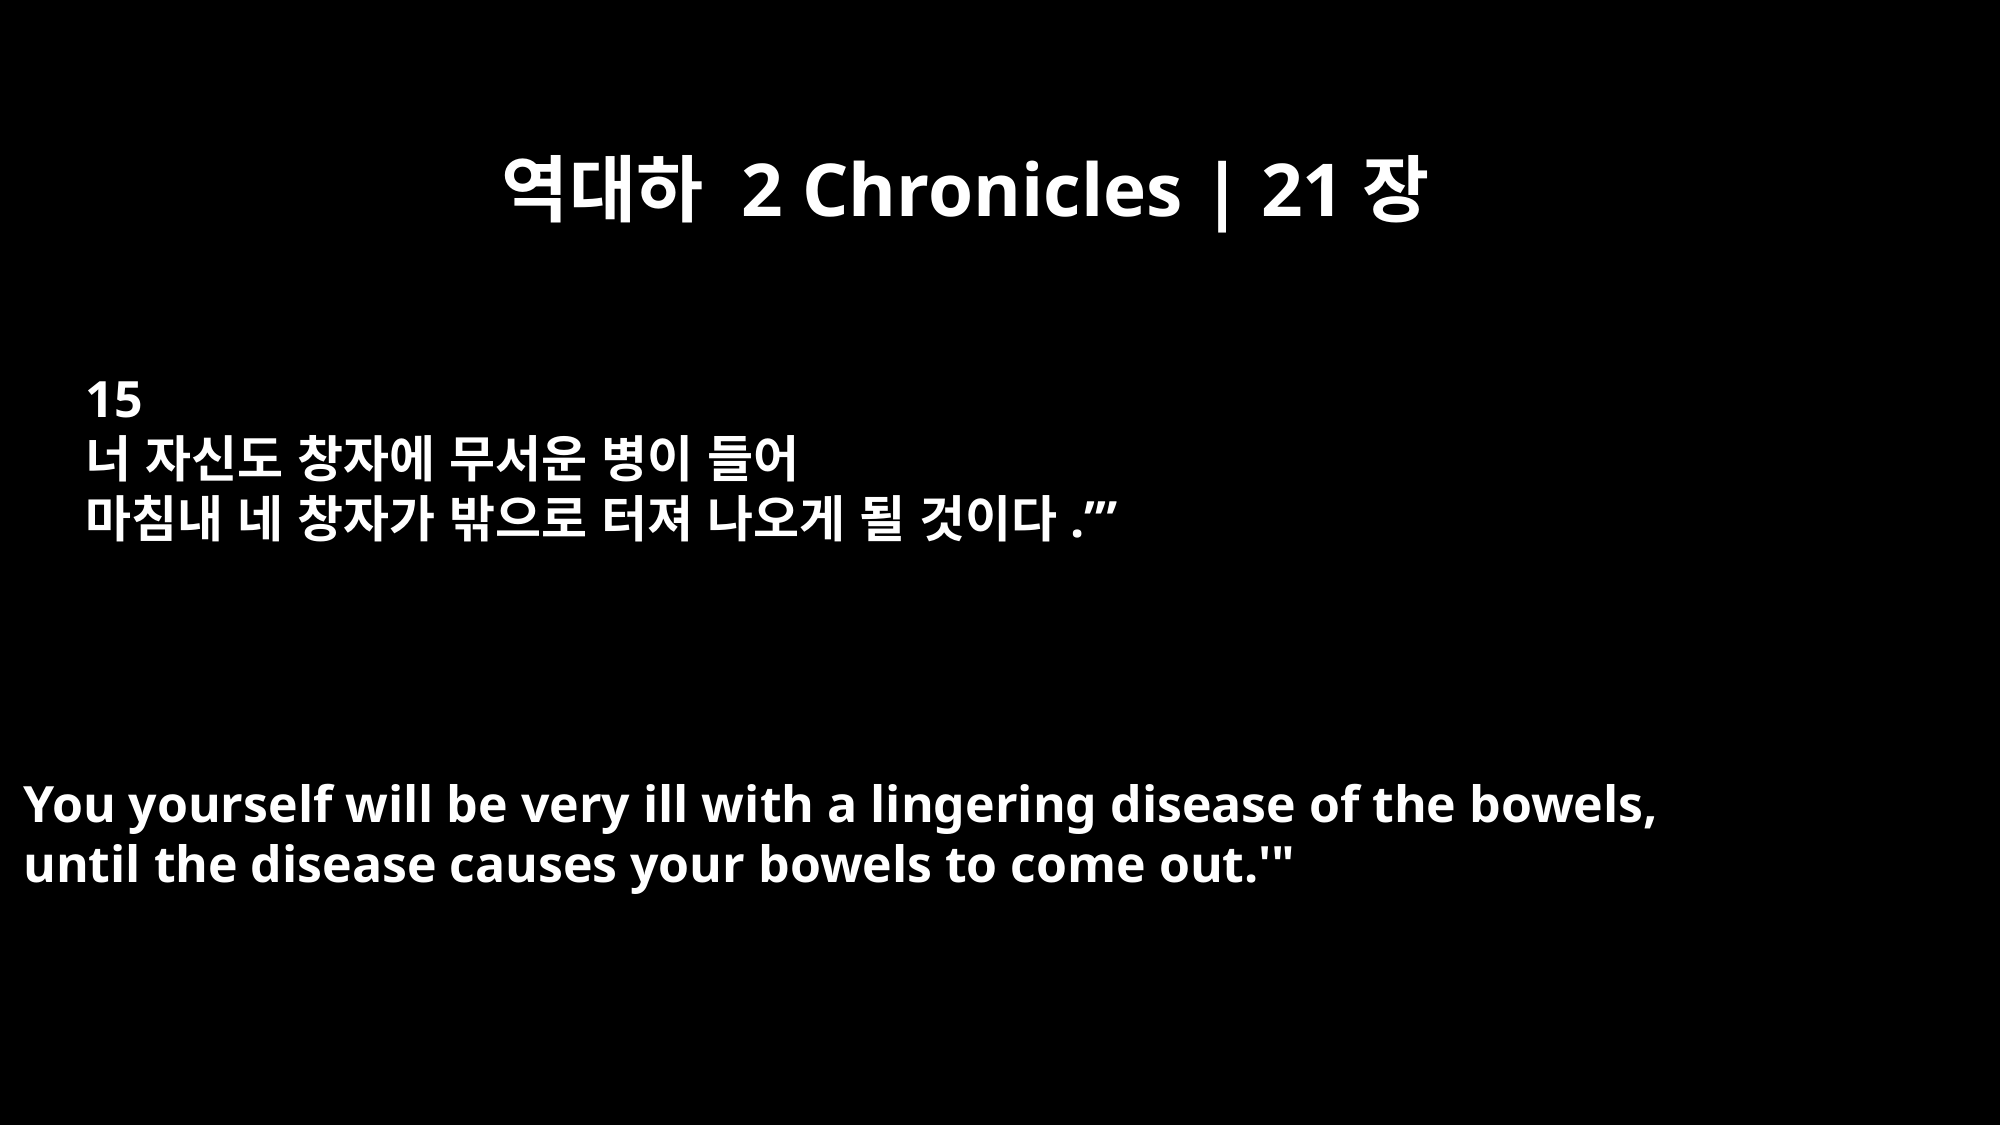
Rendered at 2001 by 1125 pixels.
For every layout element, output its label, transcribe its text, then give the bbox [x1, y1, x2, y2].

text_box You yourself will be very ill with a lingering disease of the bowels, until the disease causes your bowels to come out.'" [8, 764, 1673, 900]
text_box 15 너 자신도 창자에 무서운 병이 들어 마침내 네 창자가 밖으로 터져 나오게 될 것이다.’” [71, 359, 1133, 555]
text_box 역대하 2 Chronicles | 21장 [487, 136, 1445, 239]
